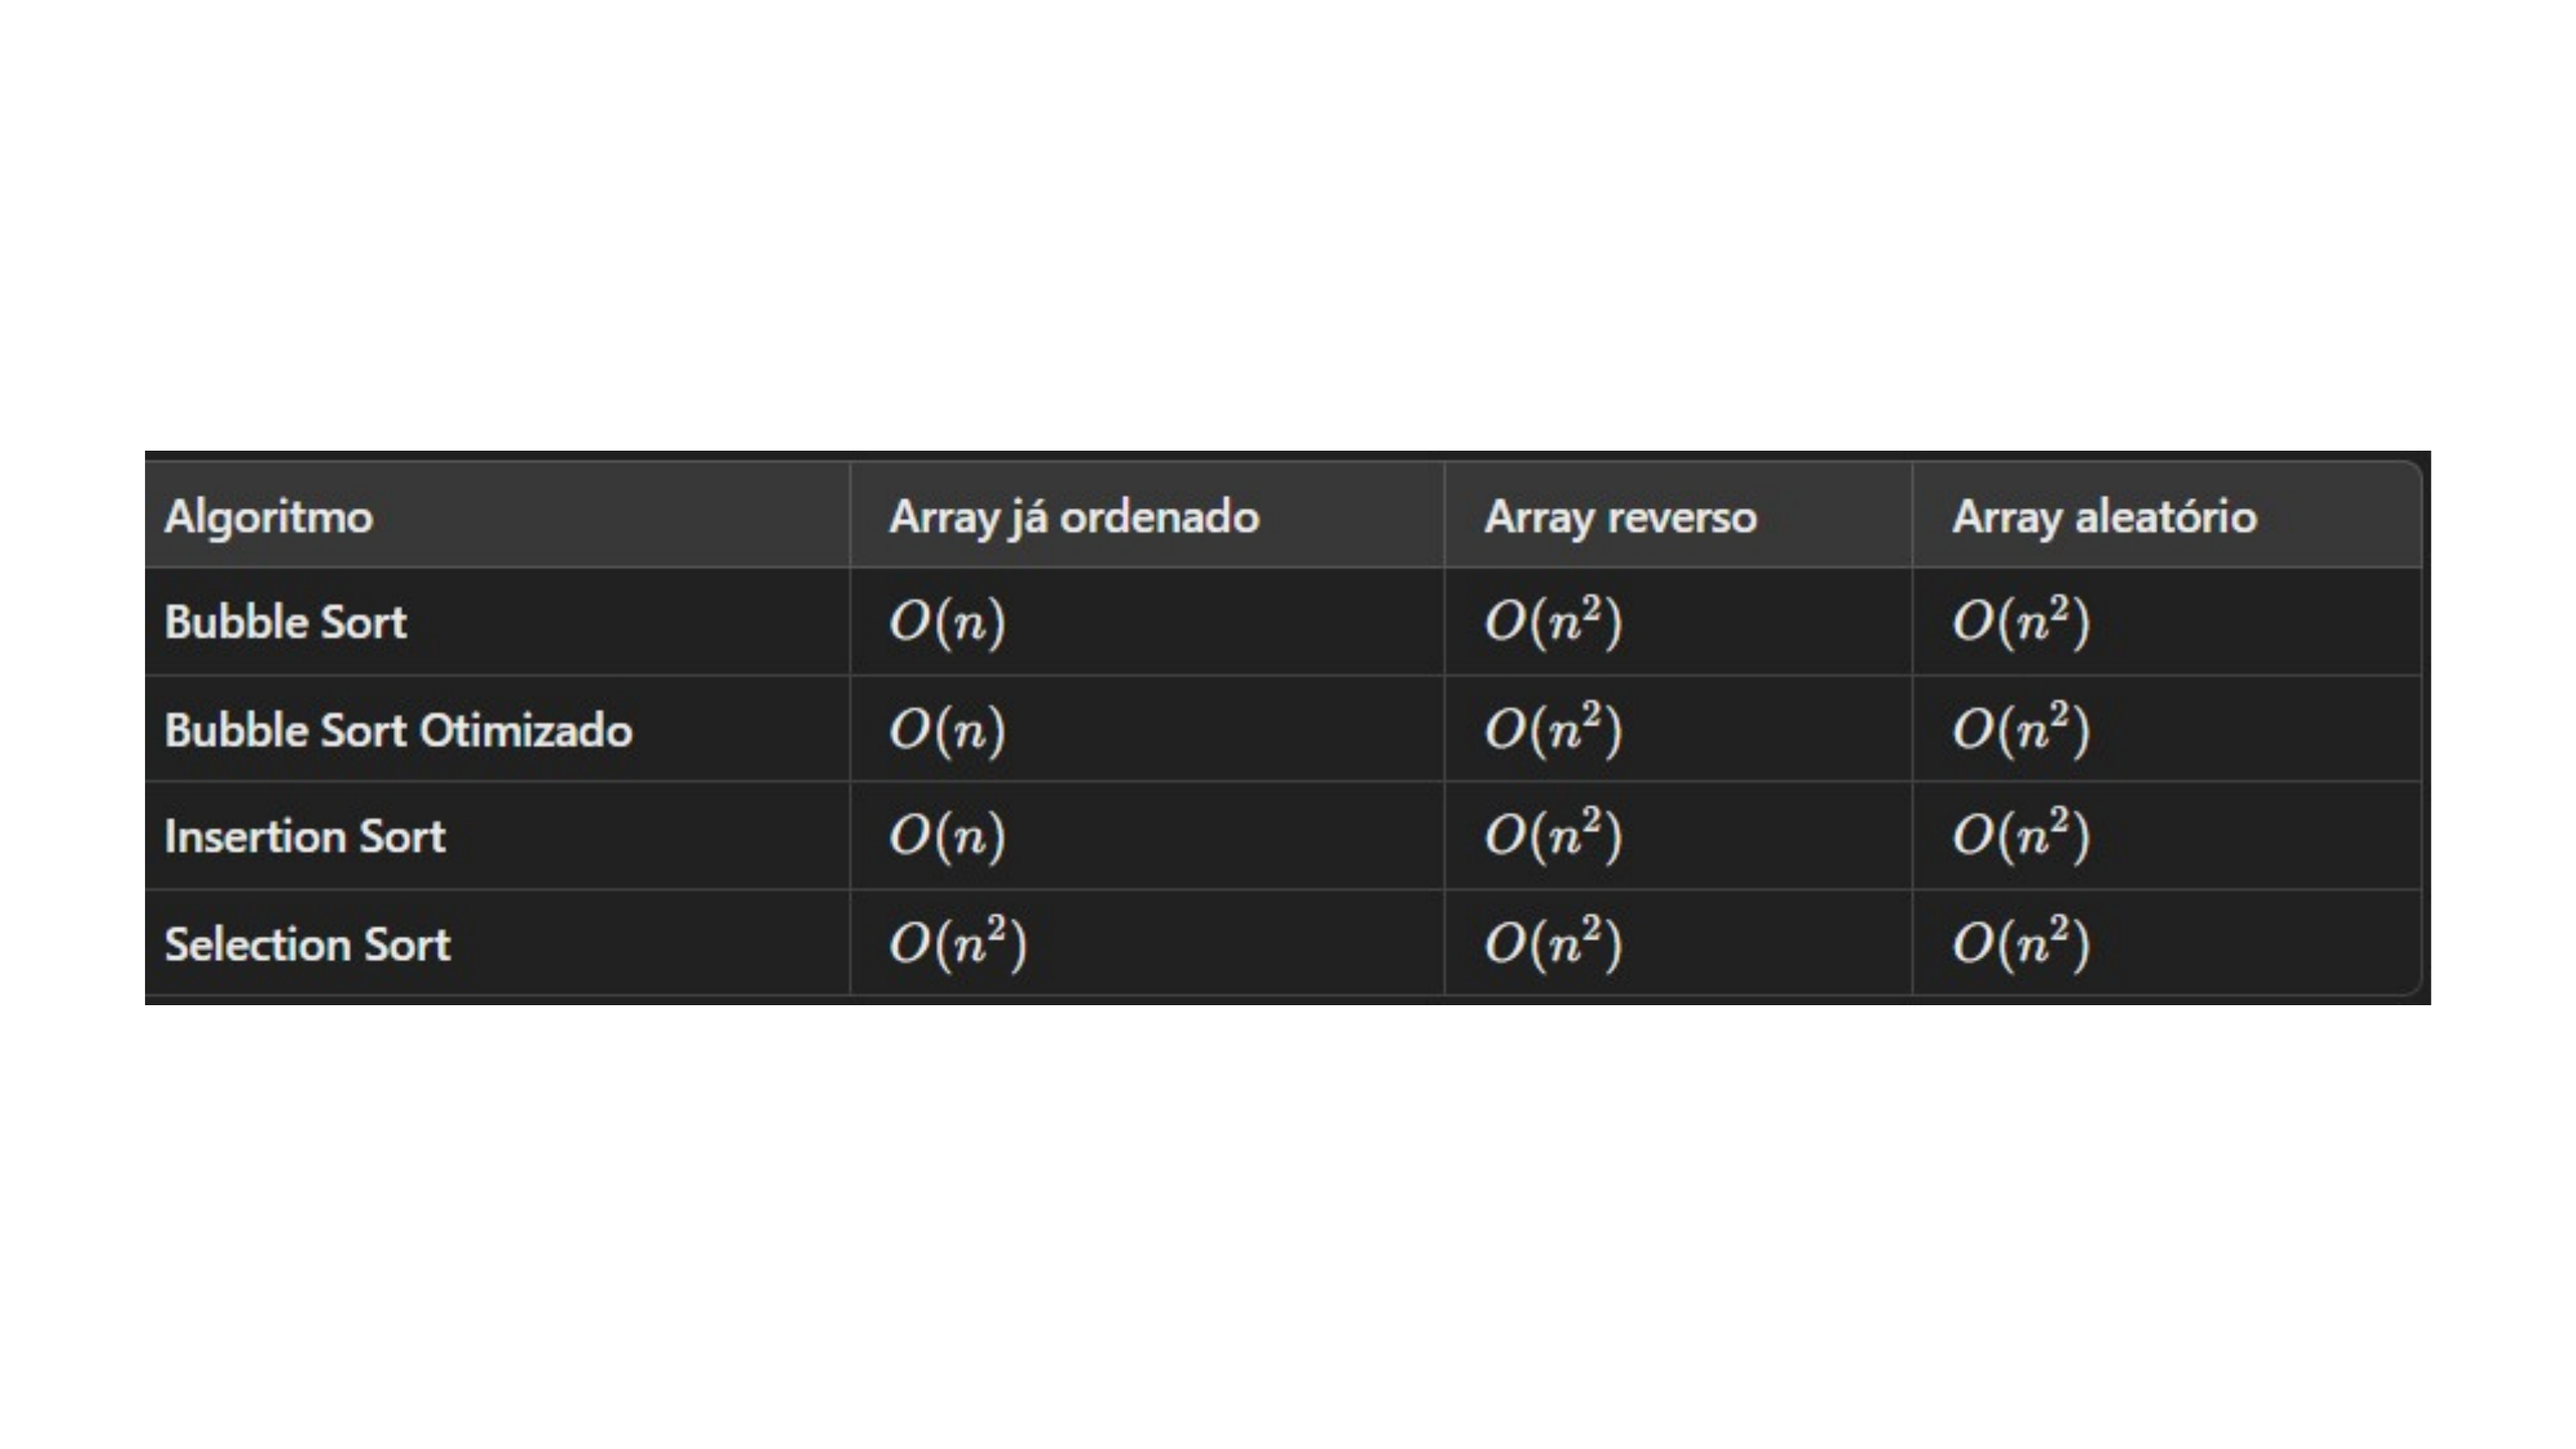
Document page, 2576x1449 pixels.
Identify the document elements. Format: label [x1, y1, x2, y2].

text_box [144, 451, 2432, 1005]
